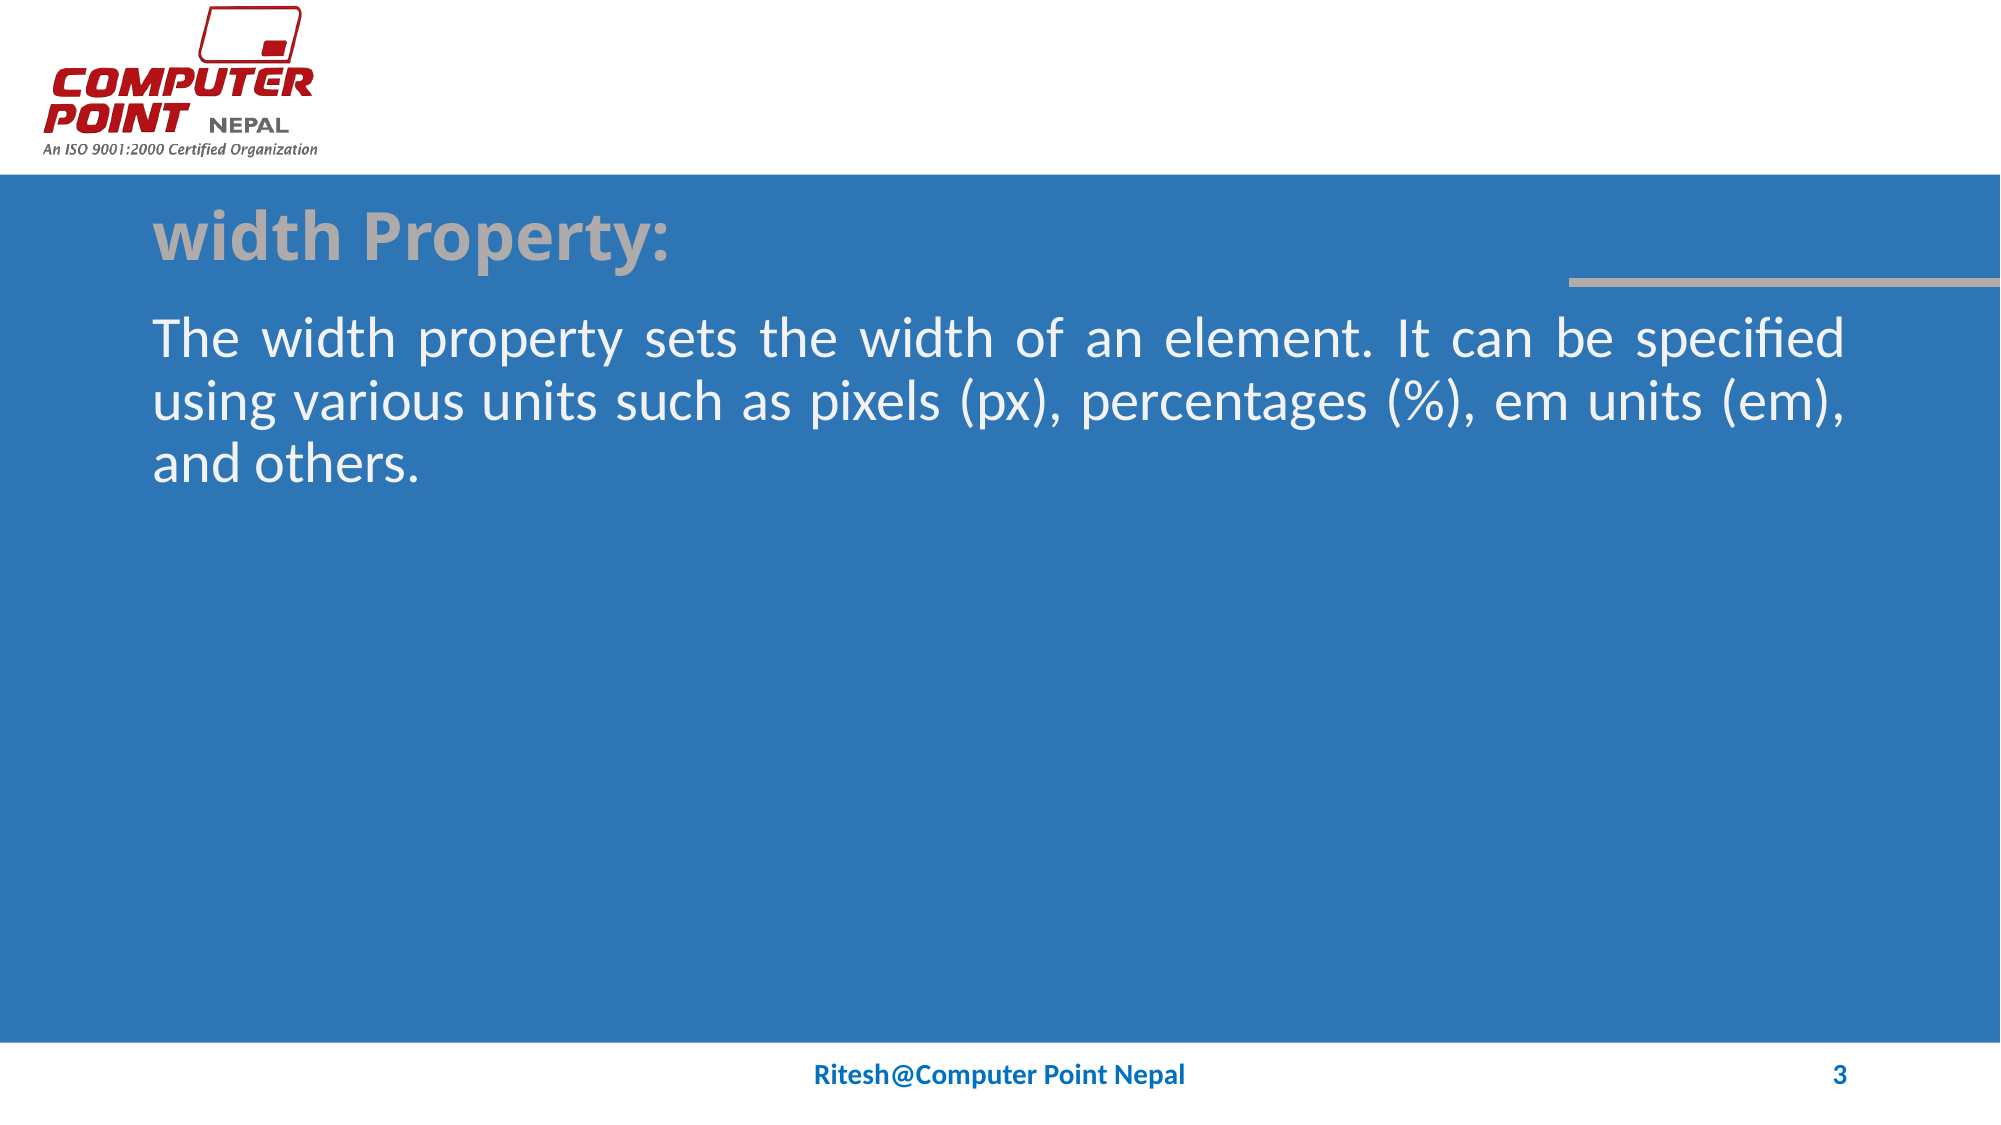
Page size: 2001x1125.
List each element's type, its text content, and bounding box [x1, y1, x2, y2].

footer Ritesh@Computer Point Nepal [662, 1042, 1338, 1103]
title width Property: [137, 195, 1863, 283]
slide_number 3 [1412, 1042, 1863, 1103]
list The width property sets the width of an element. It can be specified using various units such as pixels (px), percentages (%), em units (em), and others. [137, 299, 1863, 1014]
picture [33, 0, 332, 166]
